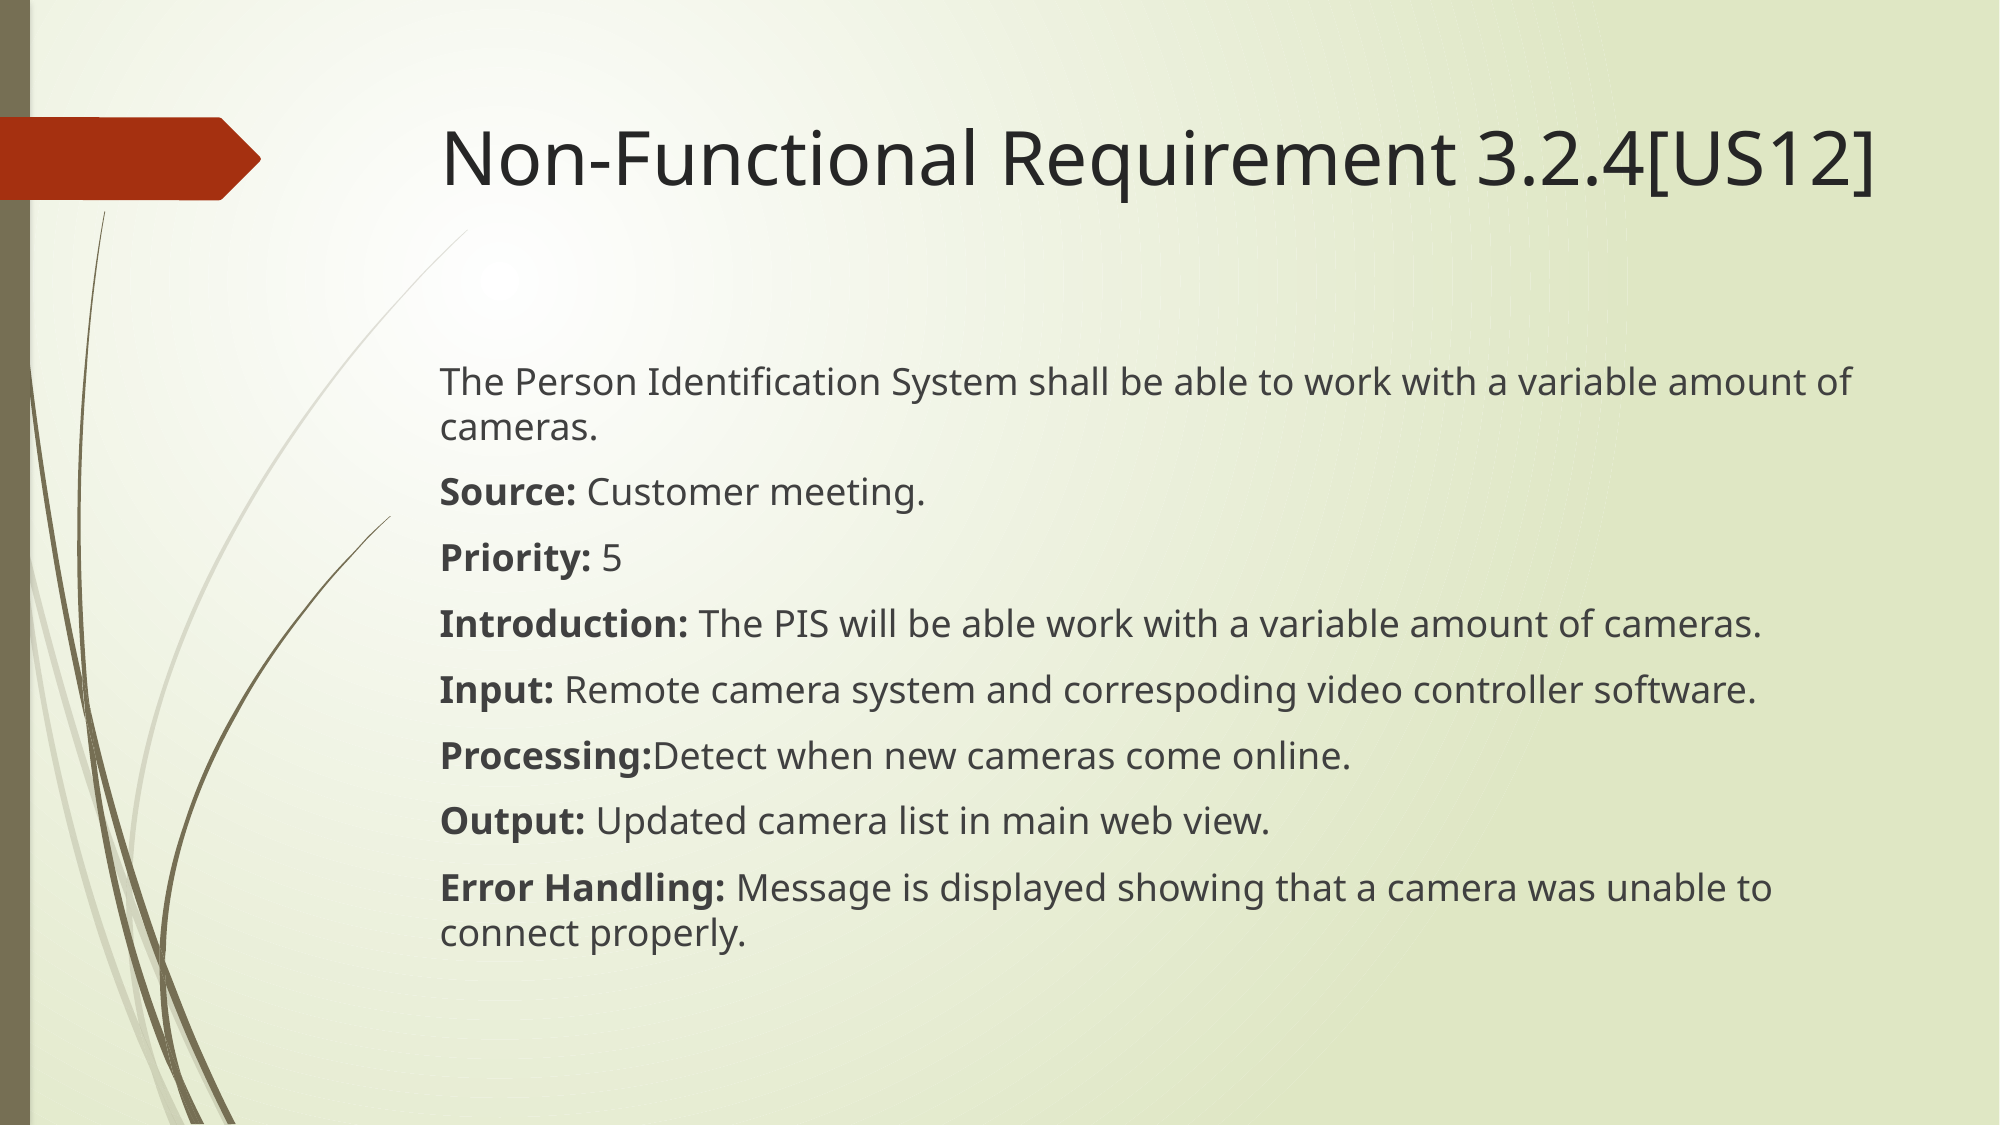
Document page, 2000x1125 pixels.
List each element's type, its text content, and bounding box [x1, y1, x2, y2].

title Non-Functional Requirement 3.2.4[US12] [425, 102, 1913, 313]
list The Person Identification System shall be able to work with a variable amount of cameras. Source: Customer meeting. Priority: 5 Introduction: The PIS will be able work with a variable amount of cameras. Input: Remote camera system and correspoding video controller software. Processing:Detect when new cameras come online. Output: Updated camera list in main web view. Error Handling: Message is displayed showing that a camera was unable to connect properly. [424, 350, 1887, 970]
